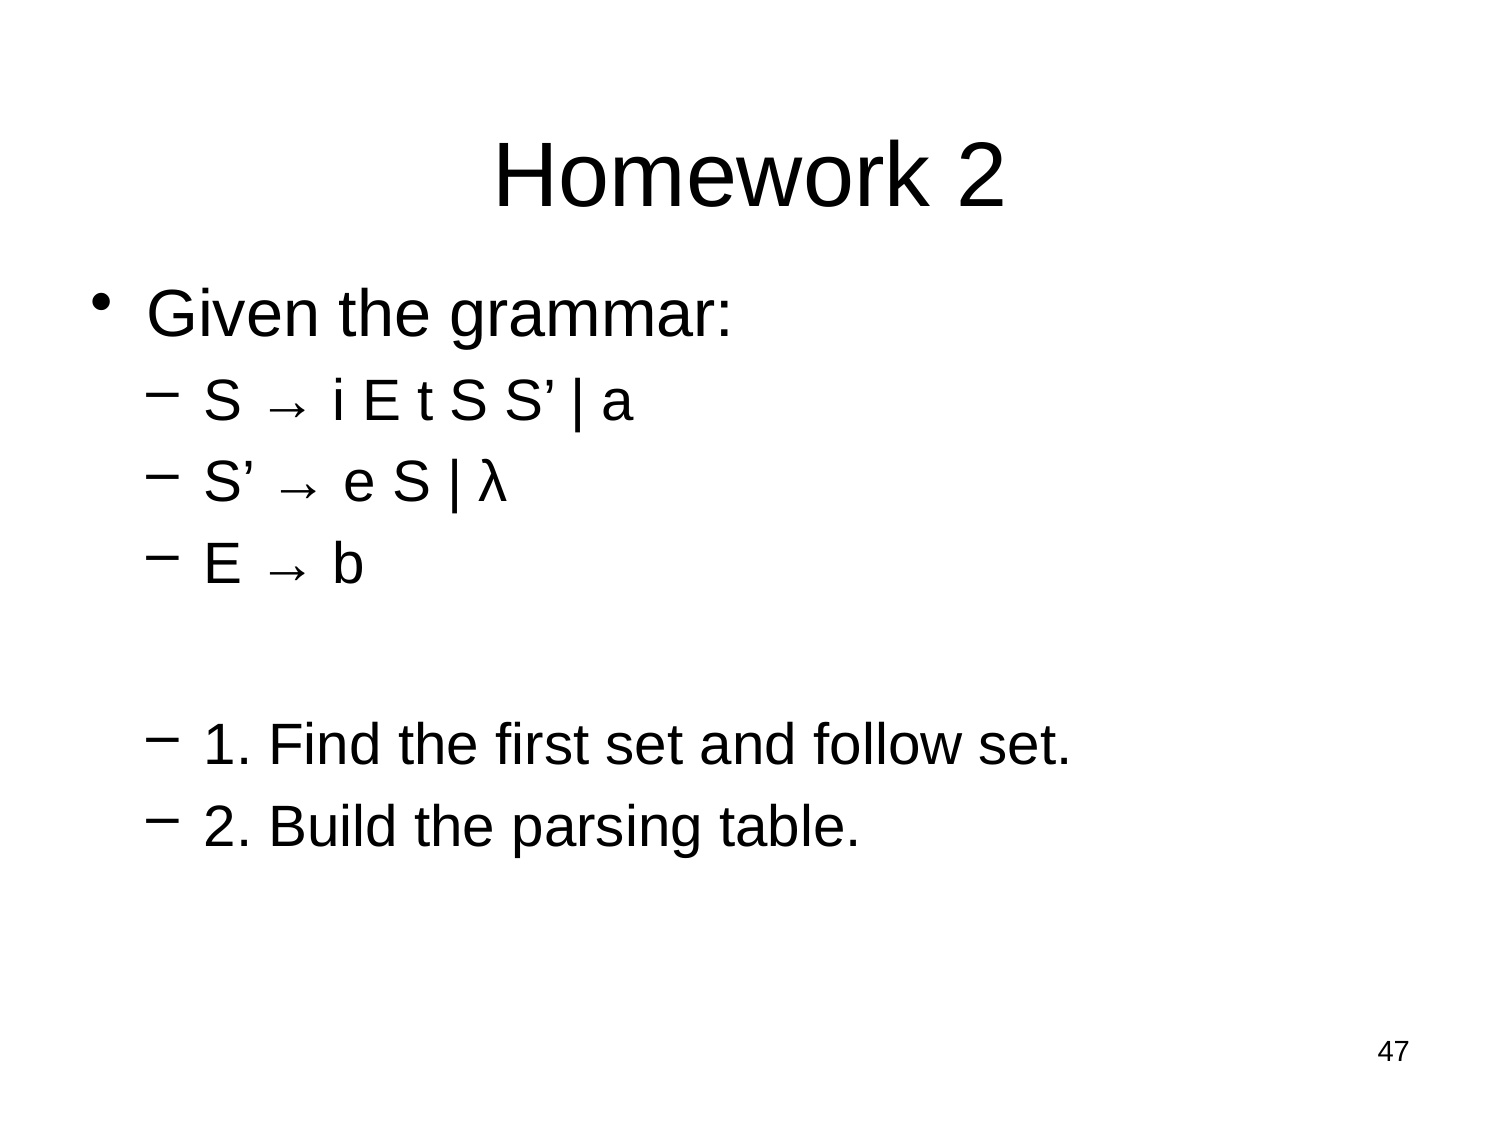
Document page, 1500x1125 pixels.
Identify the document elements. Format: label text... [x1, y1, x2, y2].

text_box [1074, 1024, 1425, 1100]
list Given the grammar: S → i E t S S’ | a S’ → e S | λ E → b 1. Find the first set and follow set. 2. Build the parsing table. [75, 262, 1425, 1005]
slide_number 47 [1074, 1024, 1426, 1103]
title Homework 2 [75, 45, 1425, 233]
